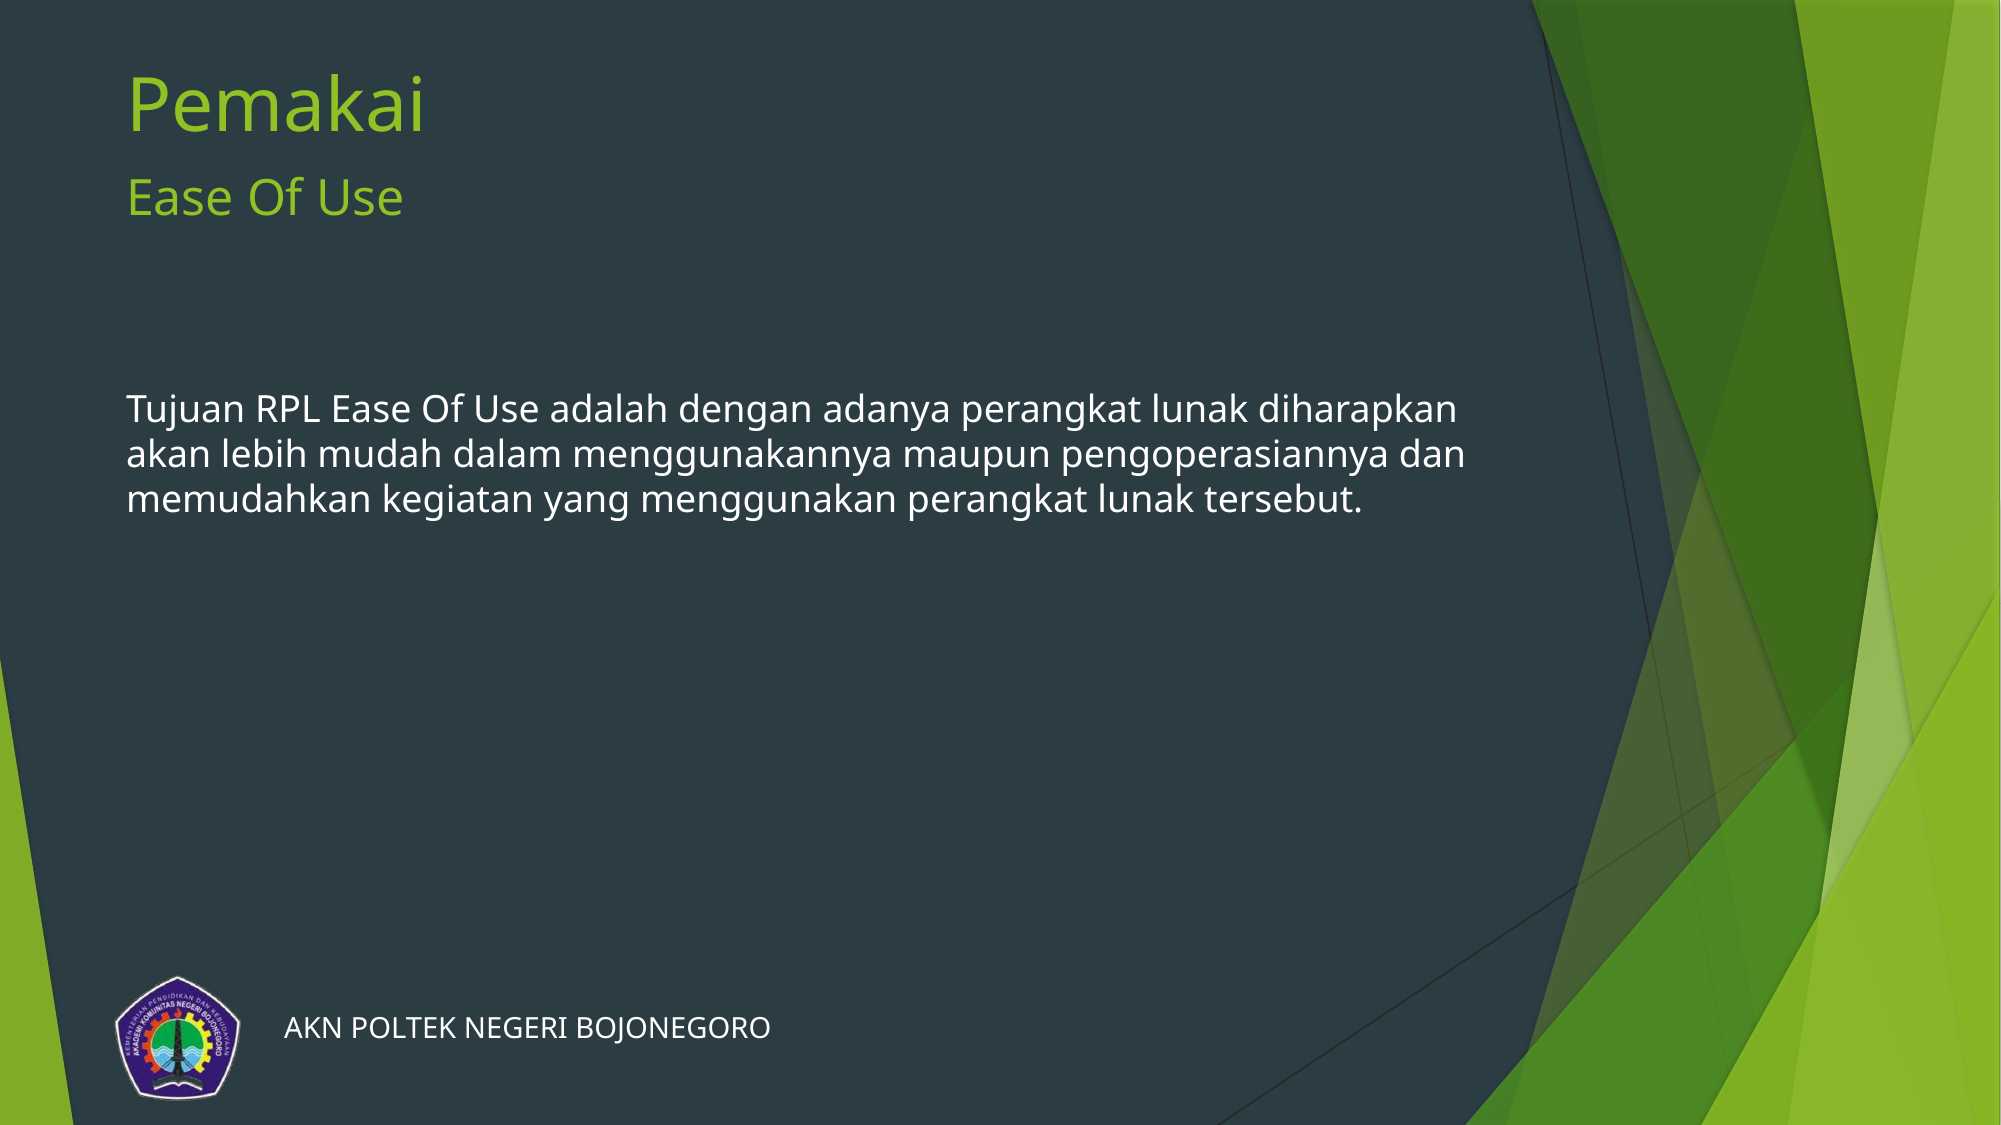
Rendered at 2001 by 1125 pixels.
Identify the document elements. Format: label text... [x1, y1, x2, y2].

list Tujuan RPL Ease Of Use adalah dengan adanya perangkat lunak diharapkan akan lebih mudah dalam menggunakannya maupun pengoperasiannya dan memudahkan kegiatan yang menggunakan perangkat lunak tersebut. [111, 377, 1522, 874]
text_box Pemakai [111, 49, 1522, 159]
picture [110, 969, 245, 1105]
text_box AKN POLTEK NEGERI BOJONEGORO [269, 1002, 875, 1073]
title Ease Of Use [111, 159, 1522, 261]
